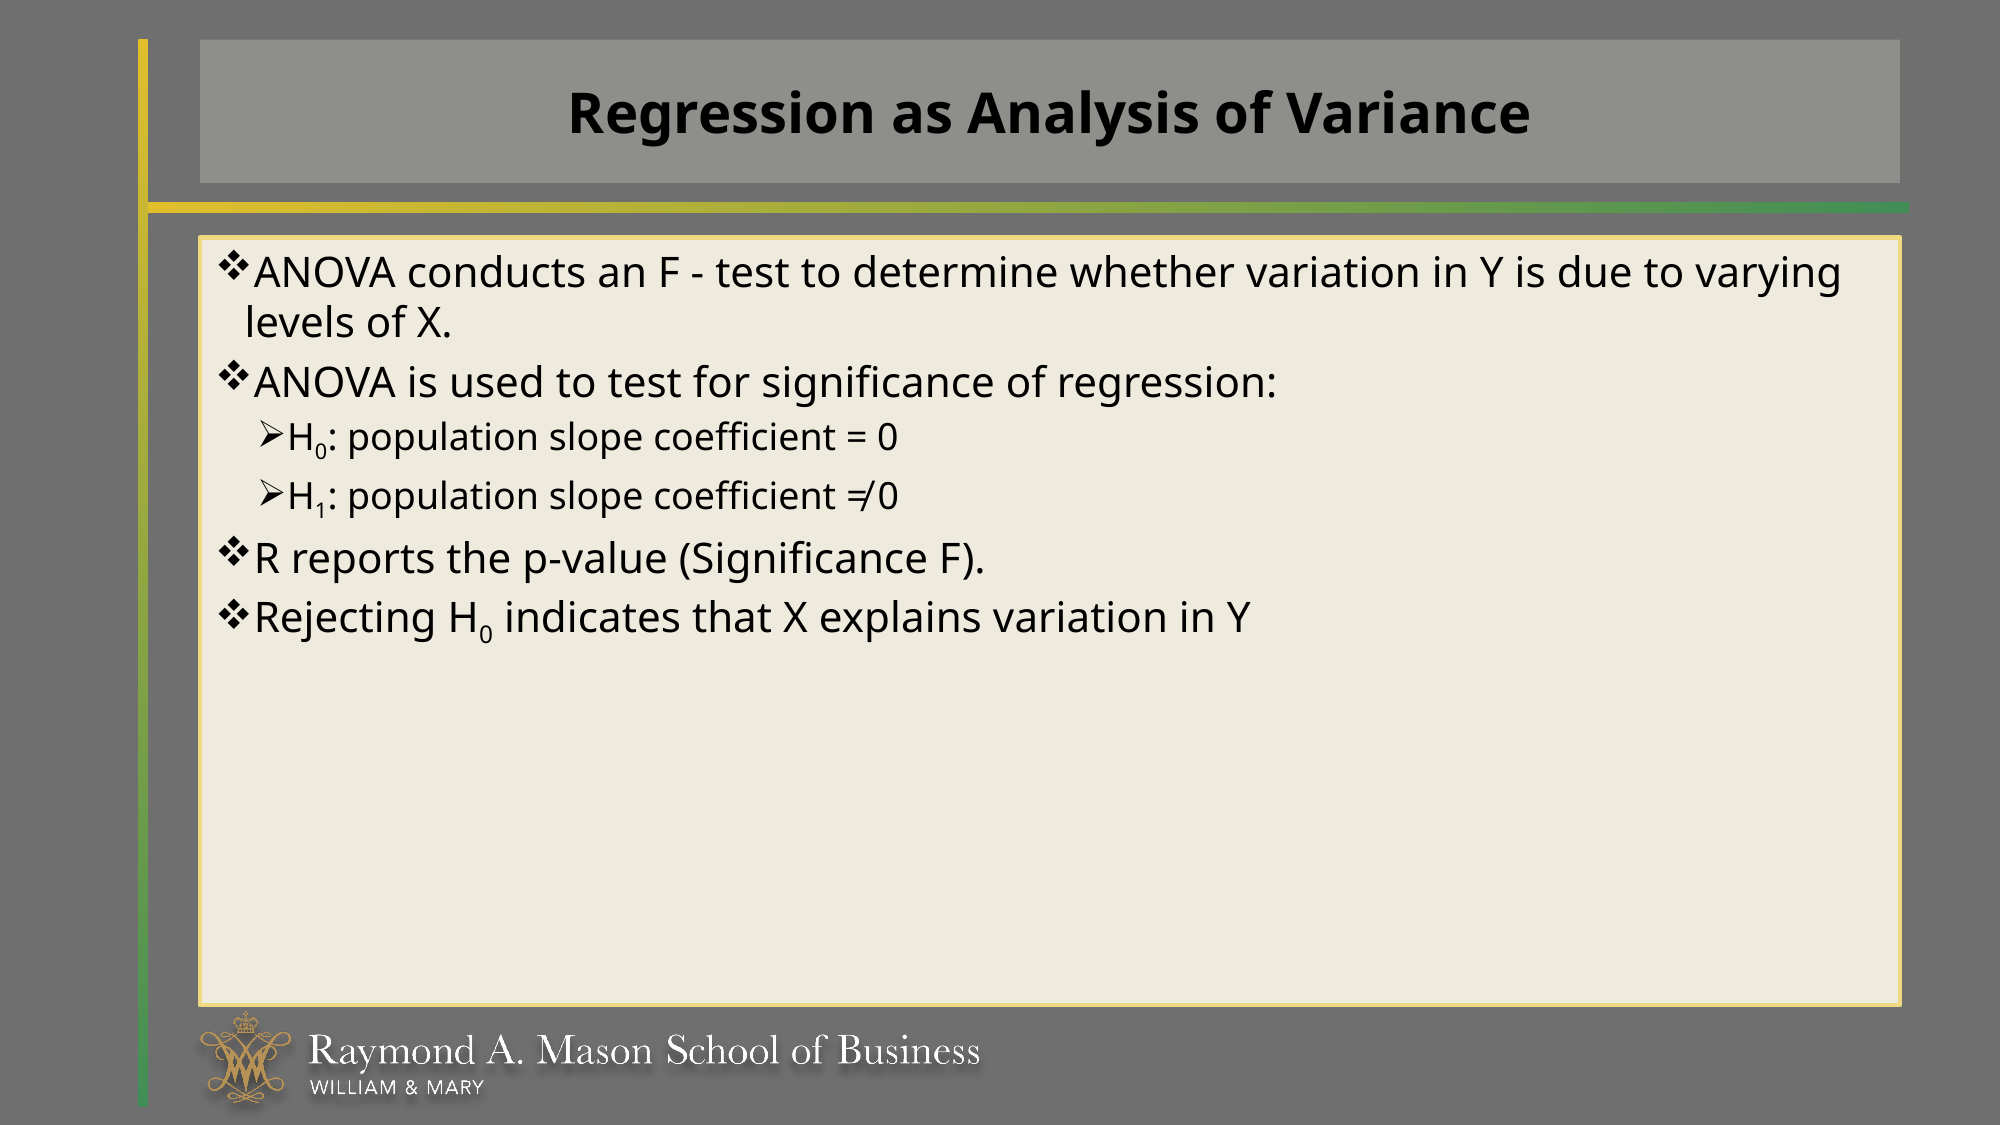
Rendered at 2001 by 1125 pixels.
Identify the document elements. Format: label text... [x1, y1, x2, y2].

title Regression as Analysis of Variance [200, 39, 1900, 184]
list ANOVA conducts an F - test to determine whether variation in Y is due to varying levels of X. ANOVA is used to test for significance of regression: H0: population slope coefficient = 0 H1: population slope coefficient ≠ 0 R reports the p-value (Significance F). Rejecting H0 indicates that X explains variation in Y [198, 235, 1902, 1007]
picture [200, 1011, 979, 1103]
